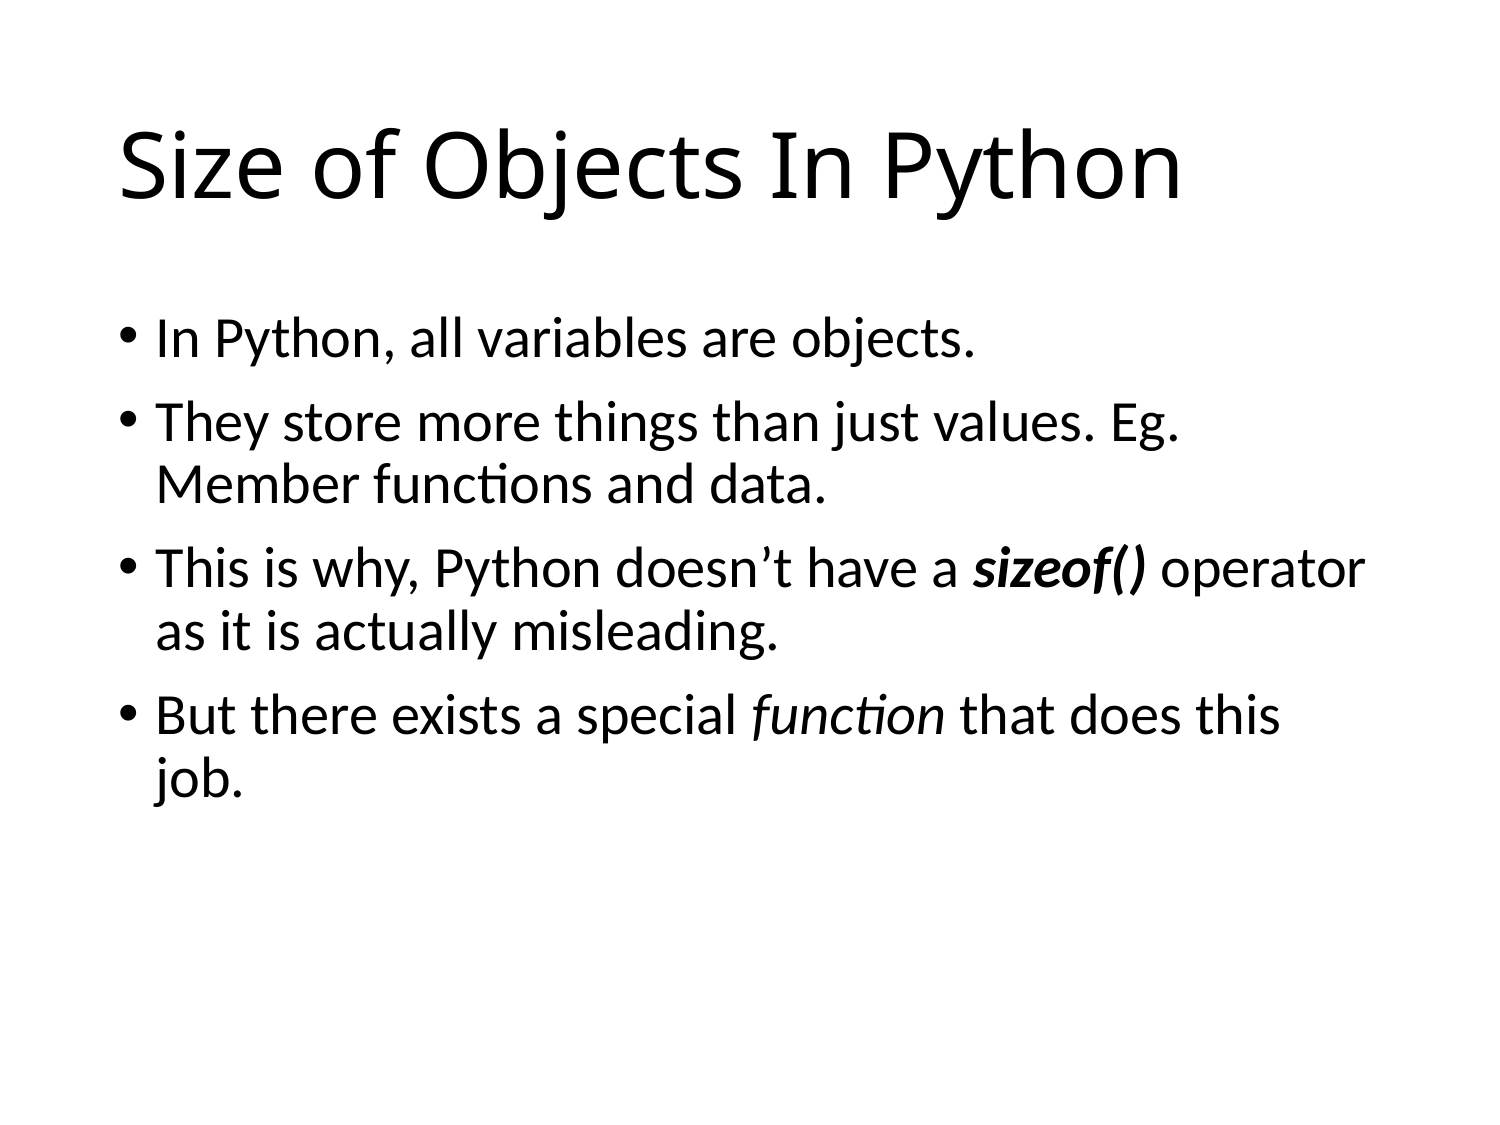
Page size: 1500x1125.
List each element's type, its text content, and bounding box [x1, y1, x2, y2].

title Size of Objects In Python [103, 59, 1397, 278]
list In Python, all variables are objects. They store more things than just values. Eg. Member functions and data. This is why, Python doesn’t have a sizeof() operator as it is actually misleading. But there exists a special function that does this job. [103, 299, 1397, 1014]
